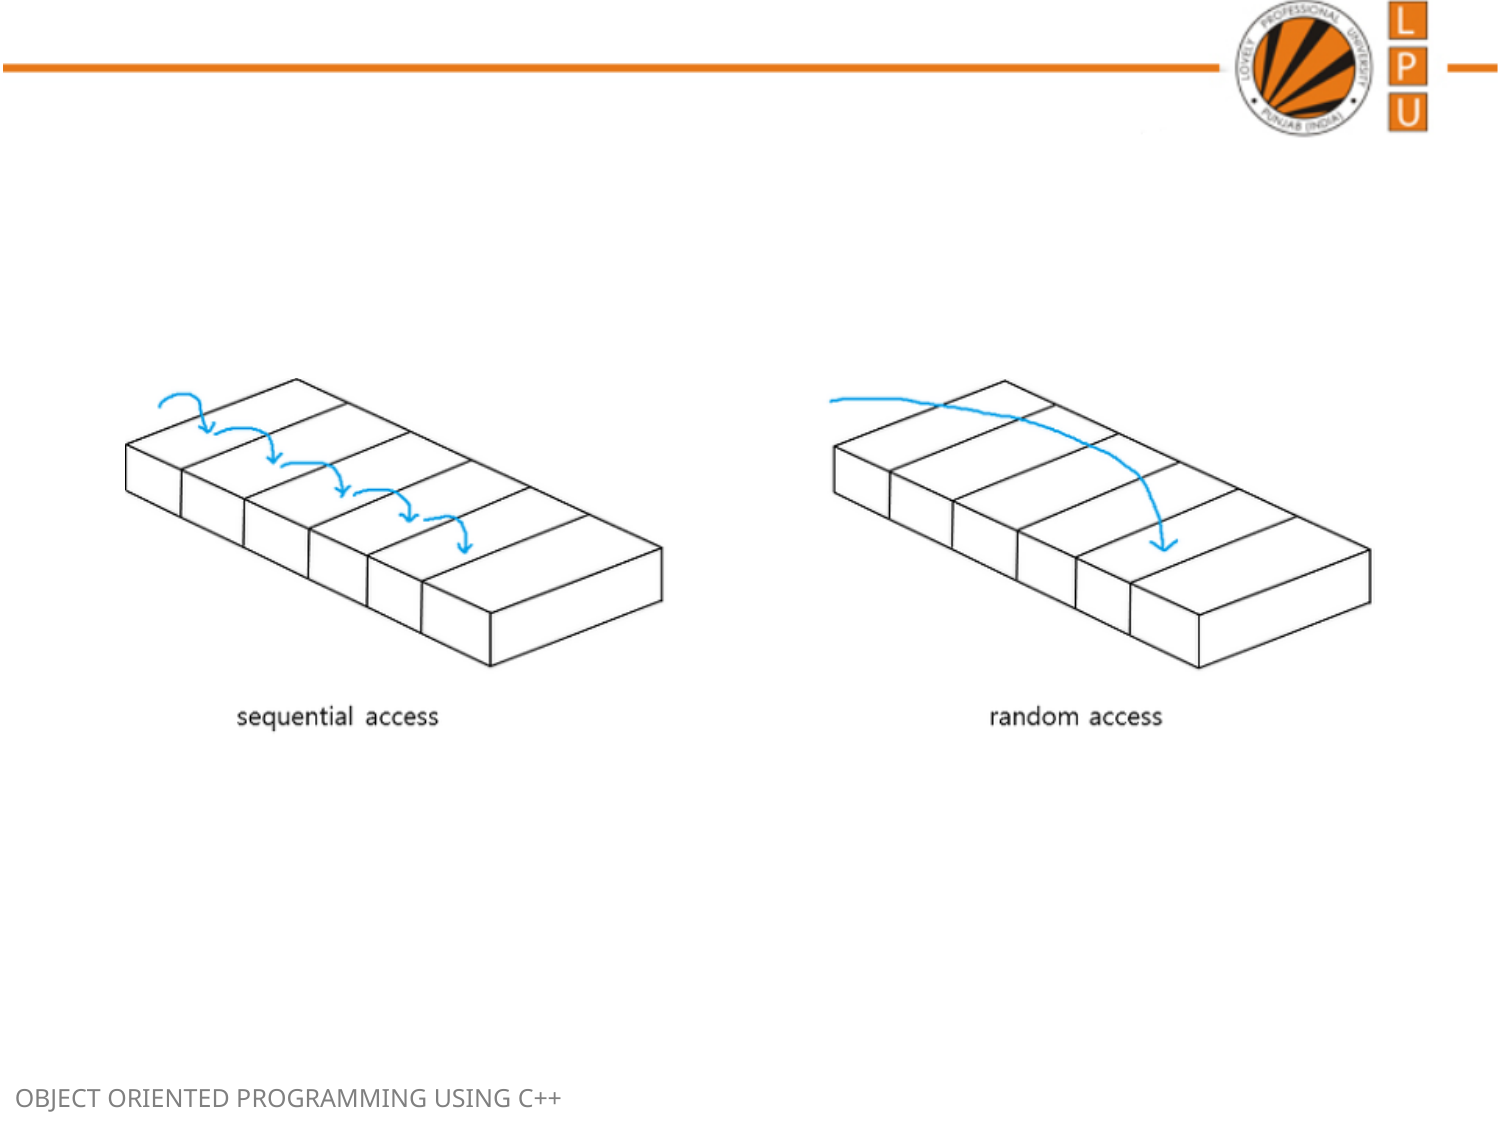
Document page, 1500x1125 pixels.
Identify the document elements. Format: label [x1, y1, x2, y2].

picture [124, 377, 1376, 748]
picture [3, 0, 1500, 155]
